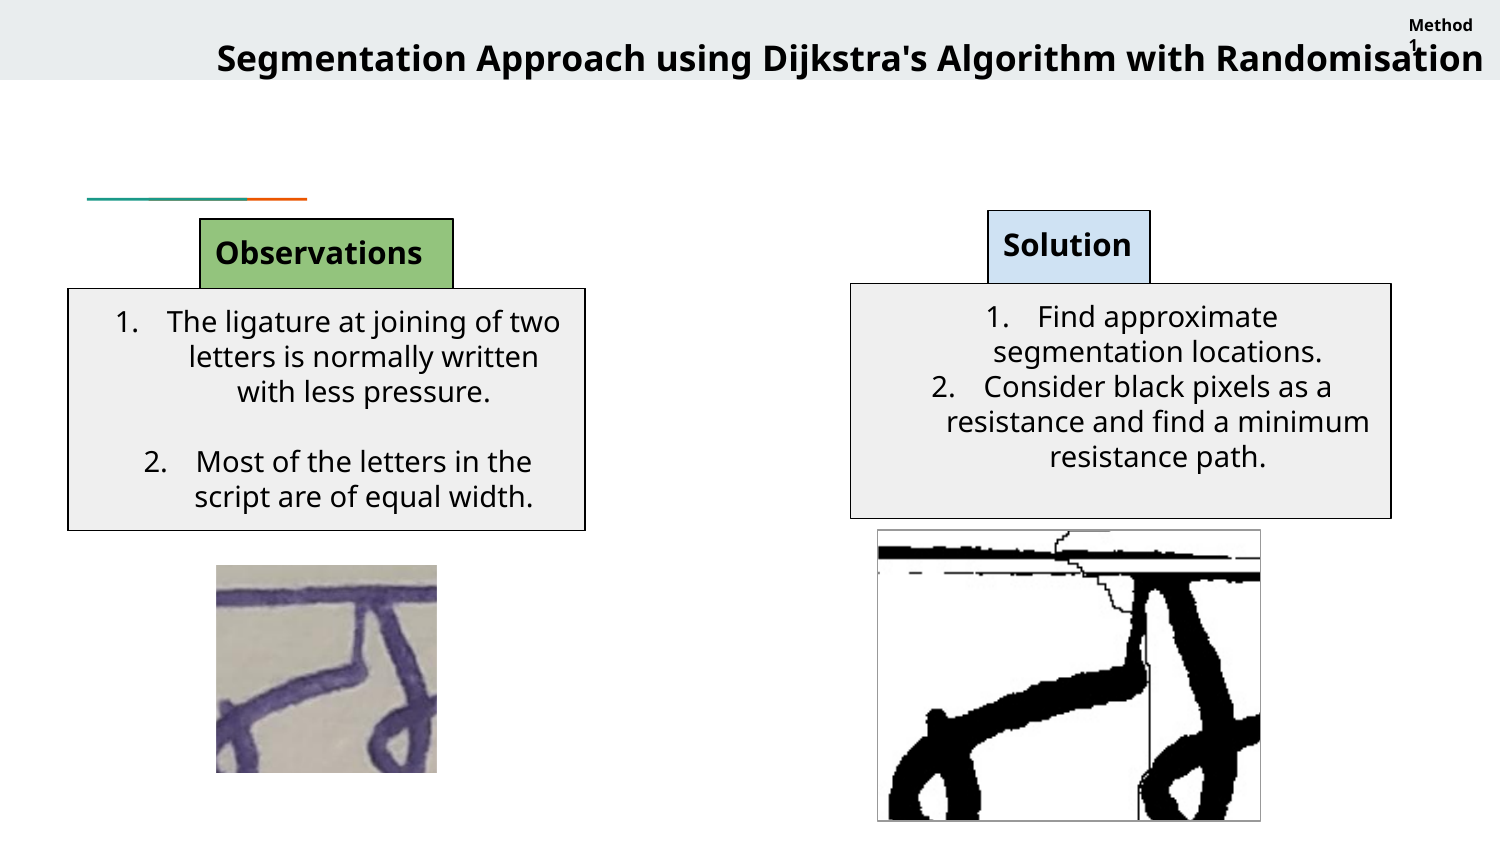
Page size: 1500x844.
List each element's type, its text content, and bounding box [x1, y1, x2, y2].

text_box Observations [199, 218, 454, 288]
picture [878, 530, 1261, 821]
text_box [64, 0, 1500, 89]
text_box The ligature at joining of two letters is normally written with less pressure. Most of the letters in the script are of equal width. [67, 288, 586, 531]
picture [216, 565, 437, 773]
text_box Find approximate segmentation locations. Consider black pixels as a resistance and find a minimum resistance path. [850, 283, 1391, 519]
text_box Solution [988, 210, 1150, 283]
